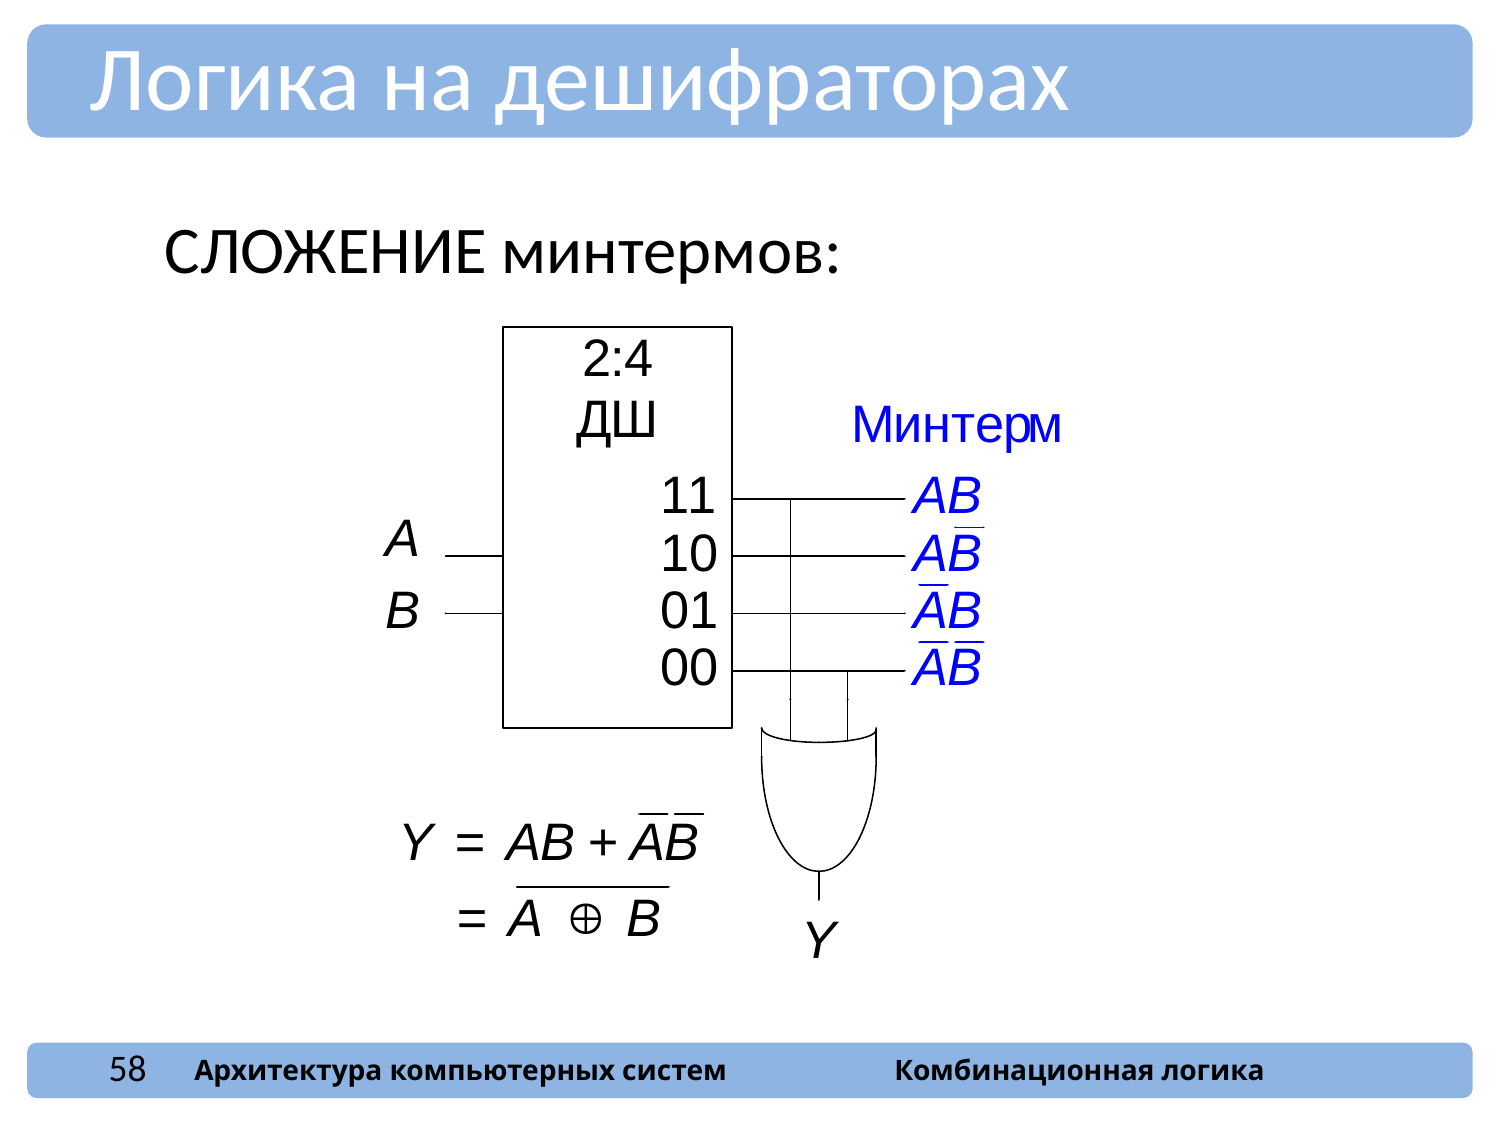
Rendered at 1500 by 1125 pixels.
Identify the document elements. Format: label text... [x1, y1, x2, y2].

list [349, 312, 1072, 987]
slide_number 58 [0, 1036, 162, 1094]
text_box Логика на дешифраторах [75, 11, 1375, 136]
text_box СЛОЖЕНИЕ минтермов: [149, 199, 1413, 1013]
